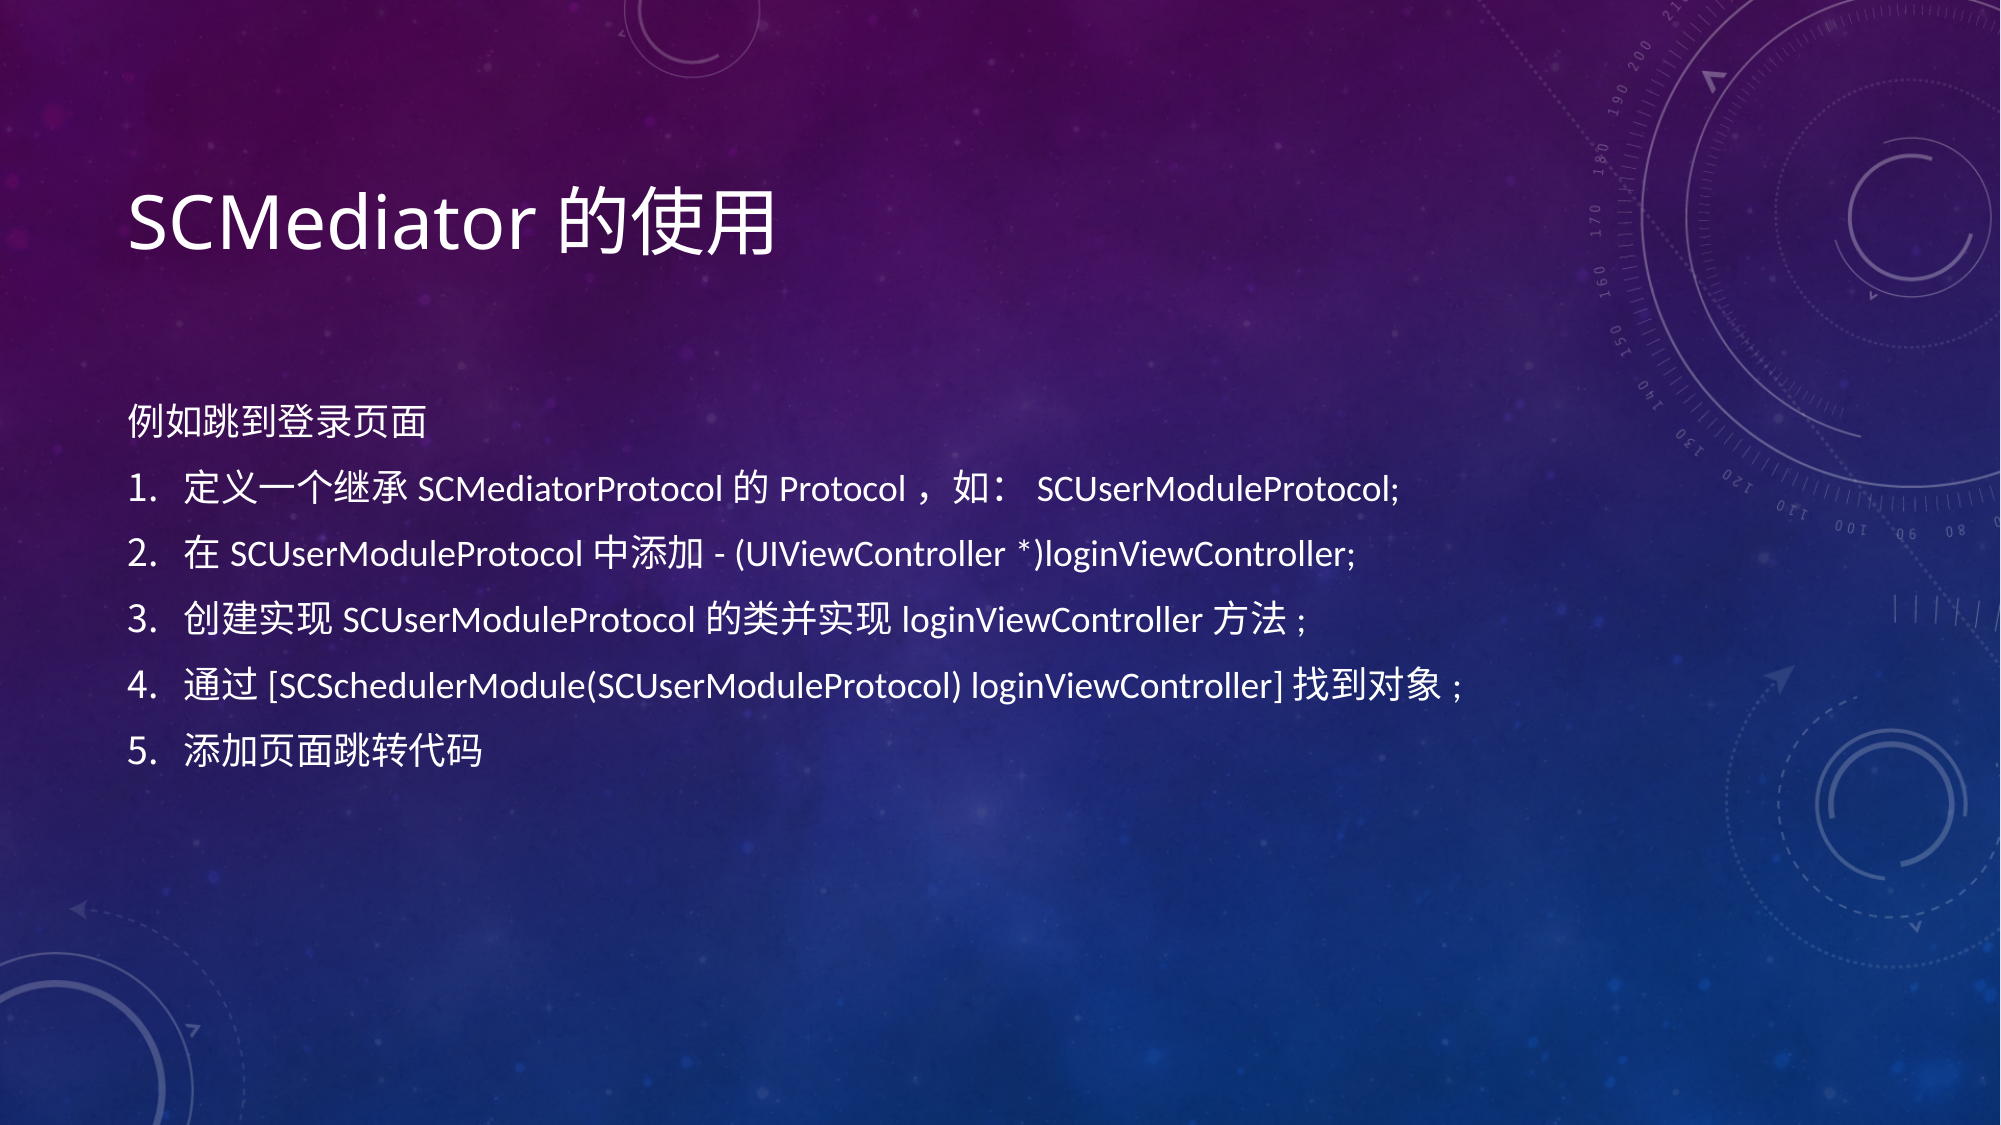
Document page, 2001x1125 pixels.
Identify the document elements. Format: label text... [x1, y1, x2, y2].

list 例如跳到登录页面 定义一个继承SCMediatorProtocol的Protocol，如：SCUserModuleProtocol; 在SCUserModuleProtocol中添加- (UIViewController *)loginViewController; 创建实现SCUserModuleProtocol的类并实现loginViewController方法; 通过[SCSchedulerModule(SCUserModuleProtocol) loginViewController]找到对象; 添加页面跳转代码 [112, 351, 1775, 950]
picture [0, 0, 2001, 1125]
title SCMediator的使用 [112, 99, 1775, 339]
